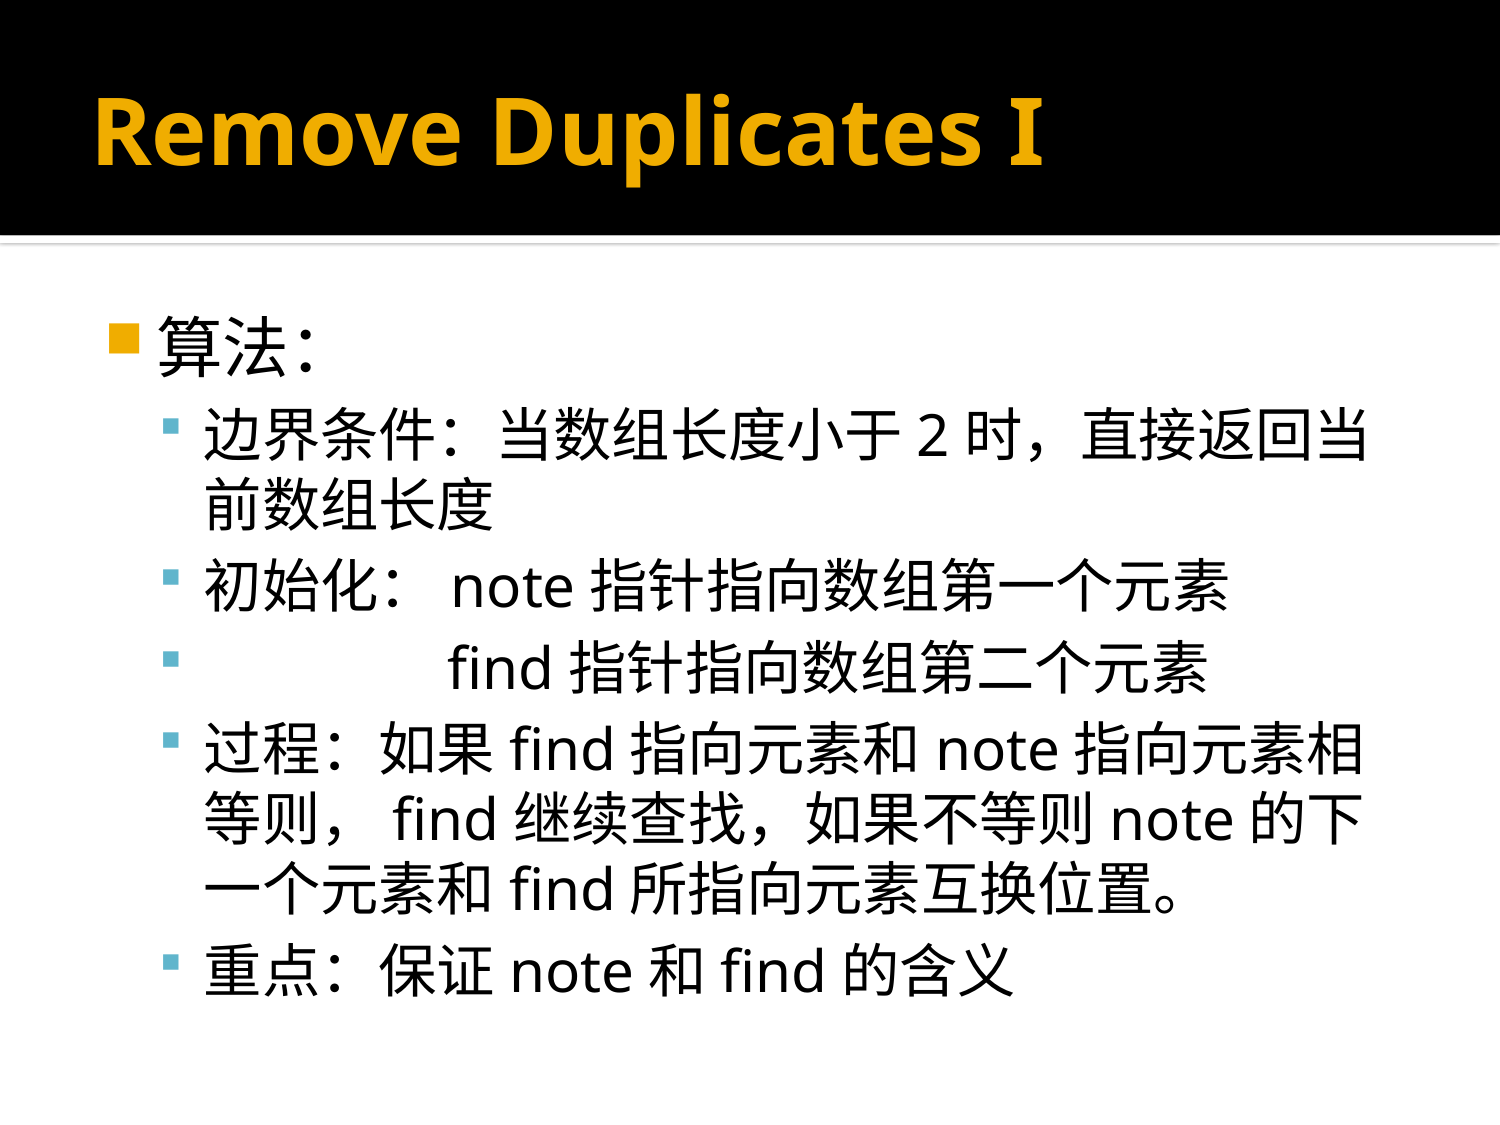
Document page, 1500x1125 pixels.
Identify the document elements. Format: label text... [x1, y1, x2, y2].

title Remove Duplicates I [75, 25, 1425, 231]
list 算法： 边界条件：当数组长度小于2时，直接返回当前数组长度 初始化：note指针指向数组第一个元素 find指针指向数组第二个元素 过程：如果find指向元素和note指向元素相等则，find继续查找，如果不等则note的下一个元素和find所指向元素互换位置。 重点：保证note和find的含义 [75, 291, 1425, 1089]
